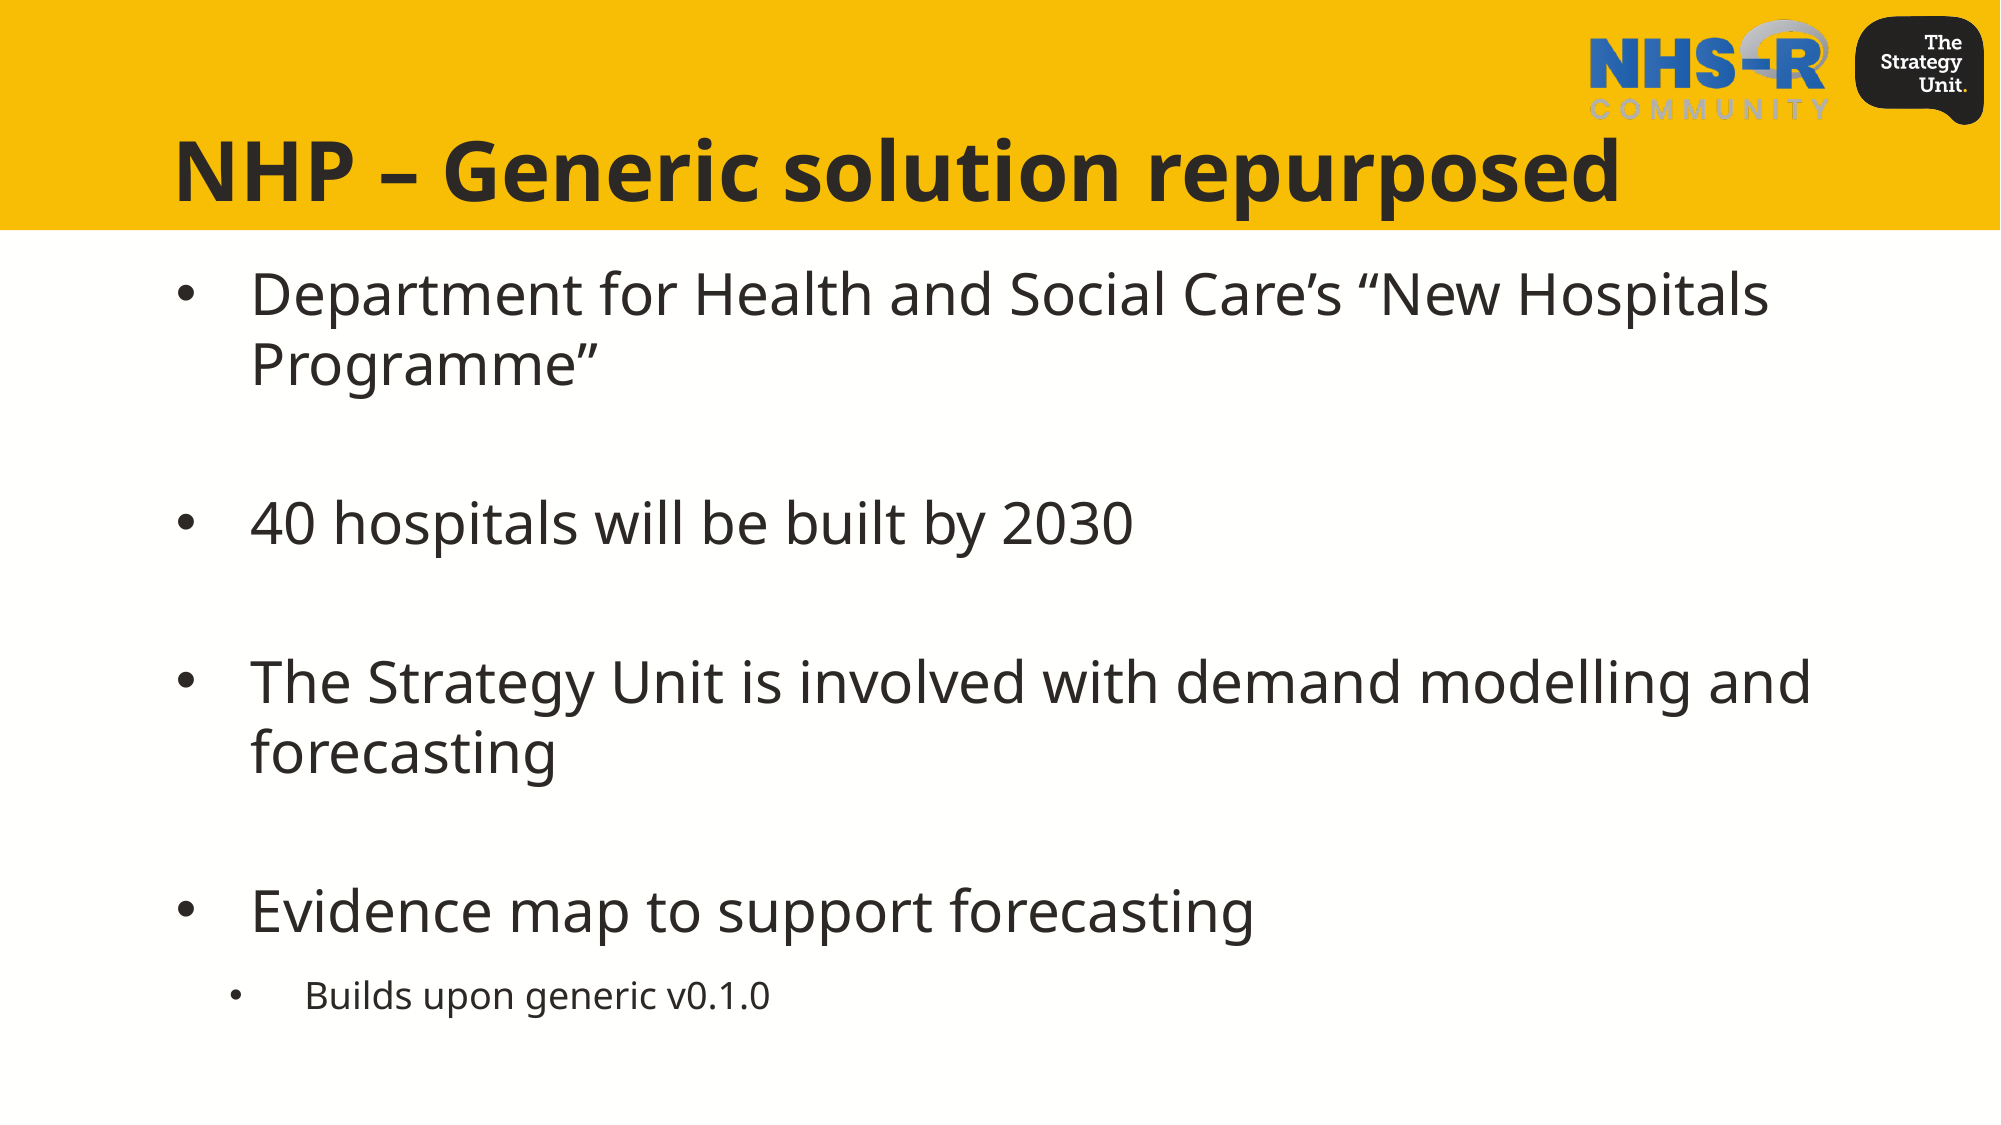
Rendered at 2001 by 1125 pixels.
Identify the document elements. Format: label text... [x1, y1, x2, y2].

title NHP – Generic solution repurposed [160, 16, 1839, 231]
picture [1855, 16, 1984, 125]
list Department for Health and Social Care’s “New Hospitals Programme” 40 hospitals will be built by 2030 The Strategy Unit is involved with demand modelling and forecasting Evidence map to support forecasting Builds upon generic v0.1.0 [160, 249, 1965, 1095]
